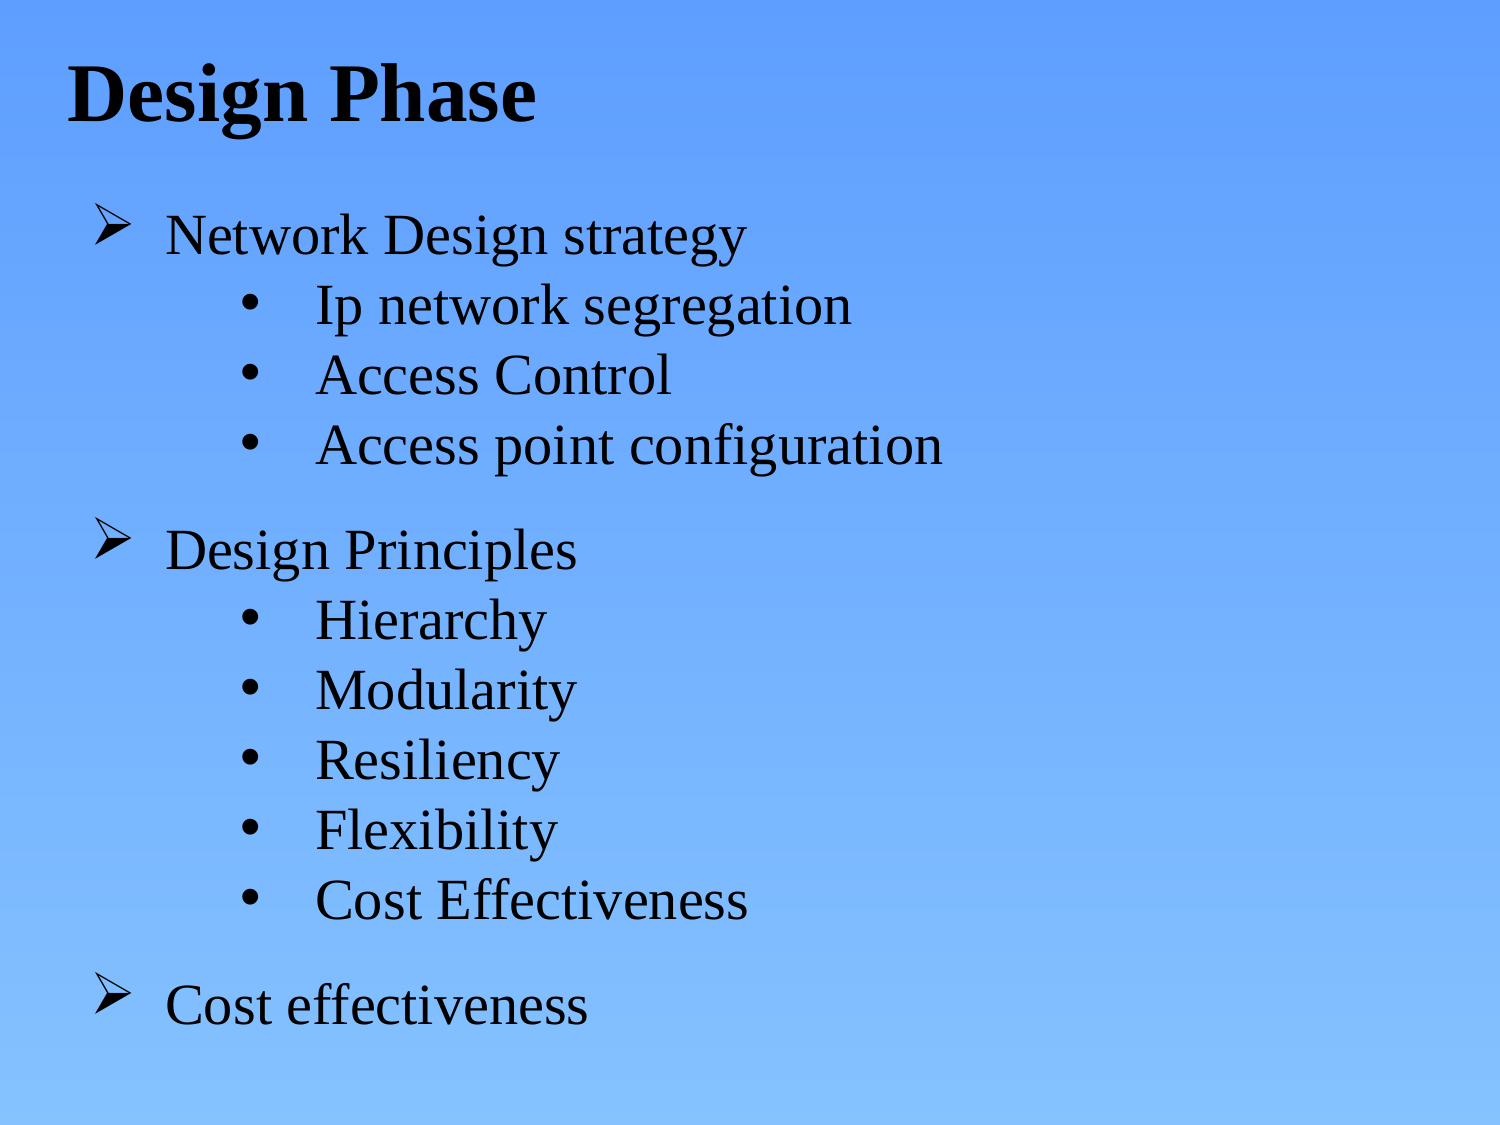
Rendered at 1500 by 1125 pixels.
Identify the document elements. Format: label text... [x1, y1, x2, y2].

text_box Network Design strategy Ip network segregation Access Control Access point configuration Design Principles Hierarchy Modularity Resiliency Flexibility Cost Effectiveness Cost effectiveness [75, 153, 1470, 1044]
text_box Design Phase [53, 30, 1388, 146]
